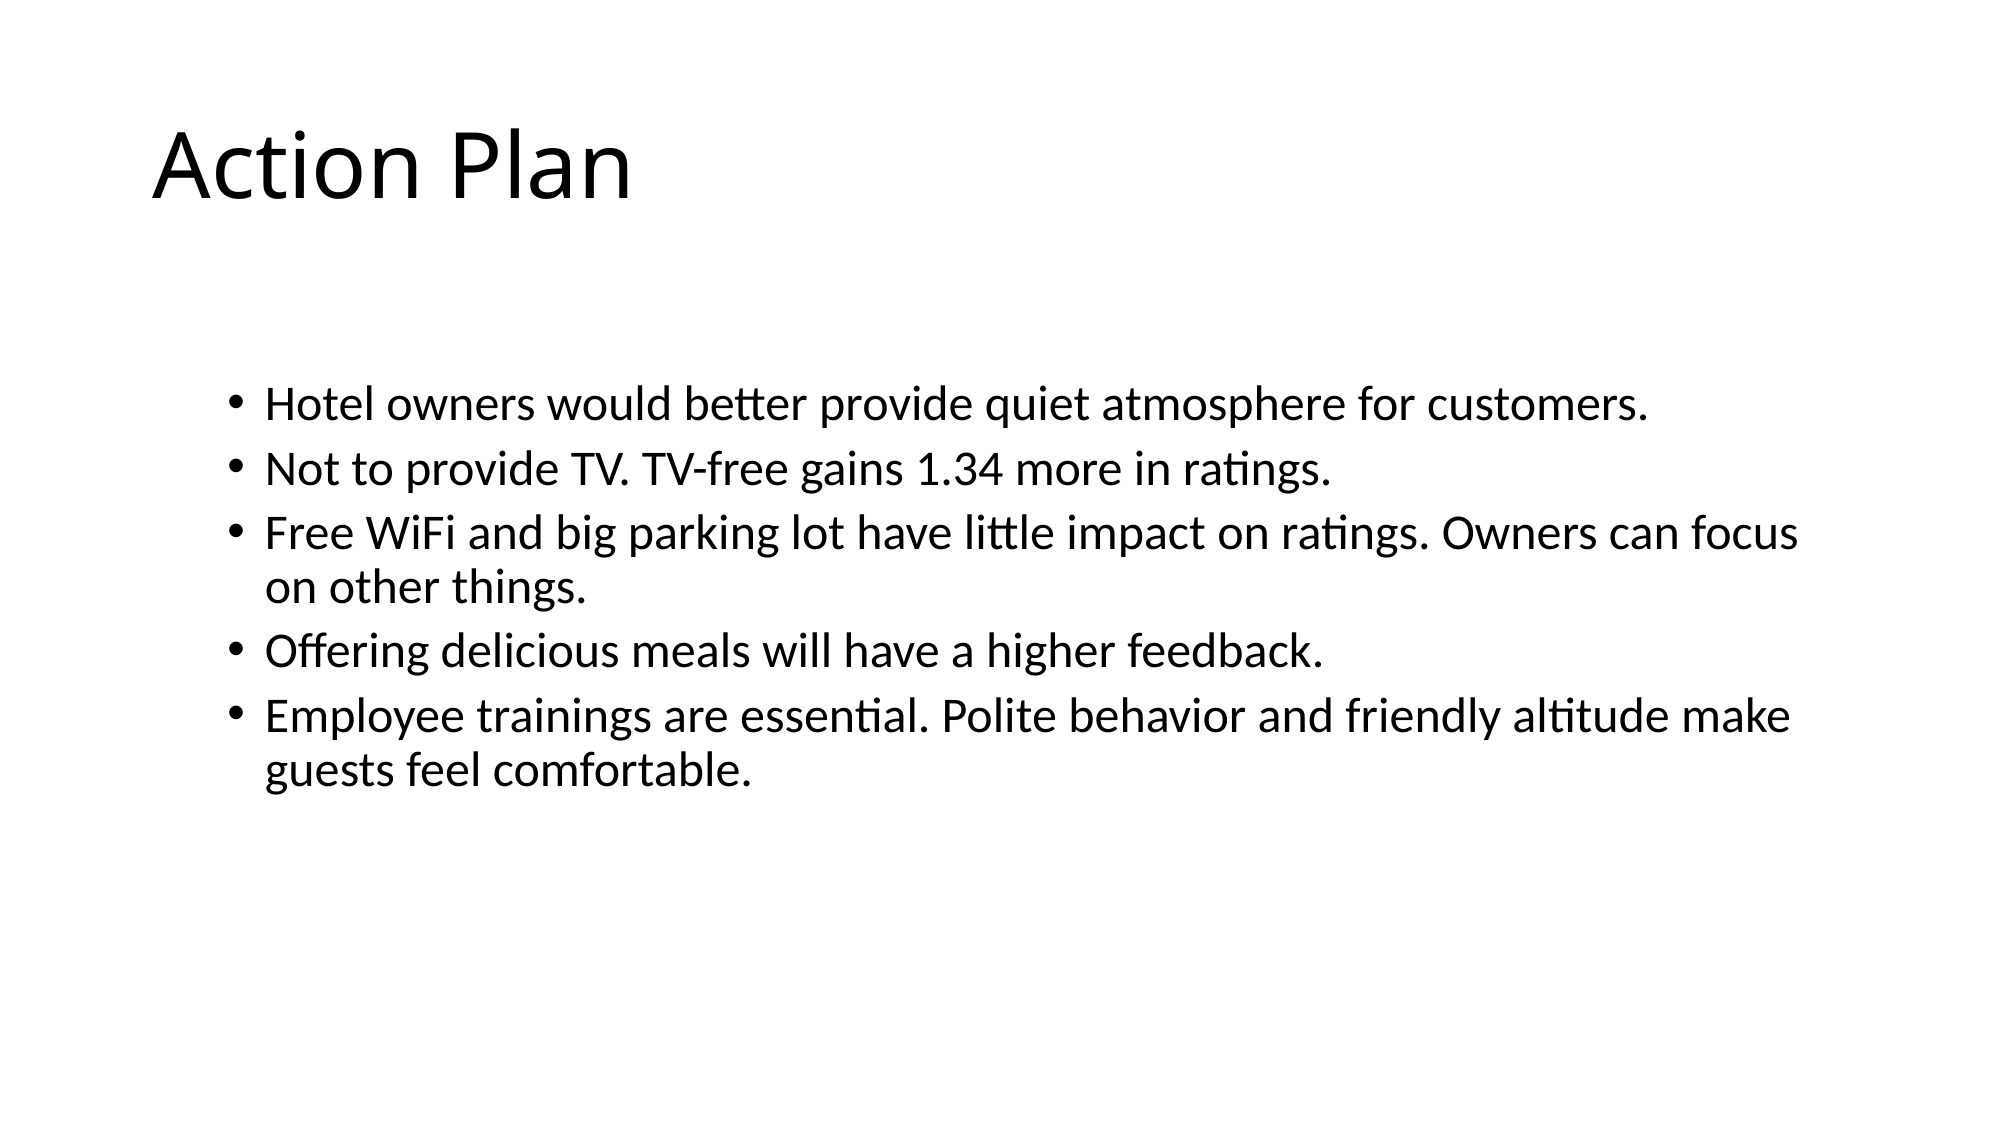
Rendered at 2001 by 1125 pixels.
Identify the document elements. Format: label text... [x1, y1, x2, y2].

title Action Plan [137, 59, 1863, 278]
list Hotel owners would better provide quiet atmosphere for customers. Not to provide TV. TV-free gains 1.34 more in ratings. Free WiFi and big parking lot have little impact on ratings. Owners can focus on other things. Offering delicious meals will have a higher feedback. Employee trainings are essential. Polite behavior and friendly altitude make guests feel comfortable. [137, 299, 1863, 1014]
